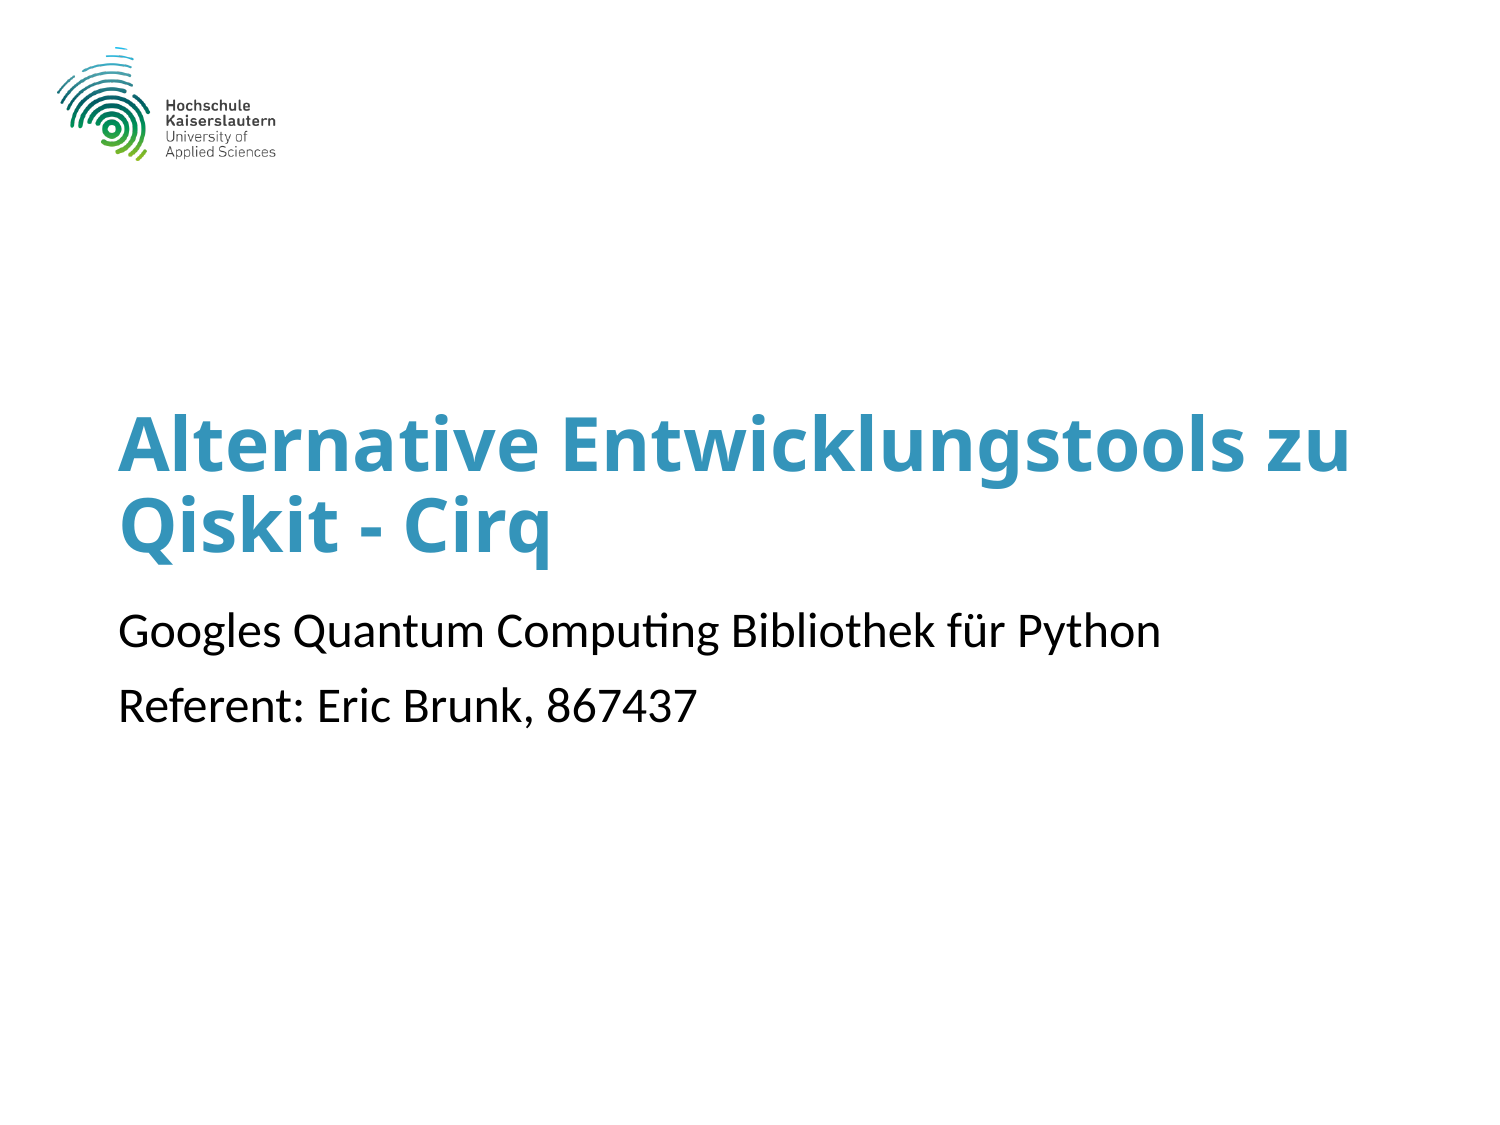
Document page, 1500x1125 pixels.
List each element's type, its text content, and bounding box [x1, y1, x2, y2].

title Alternative Entwicklungstools zu Qiskit - Cirq [103, 184, 1397, 576]
subtitle Googles Quantum Computing Bibliothek für Python Referent: Eric Brunk, 867437 [103, 596, 1397, 869]
picture [57, 47, 276, 161]
